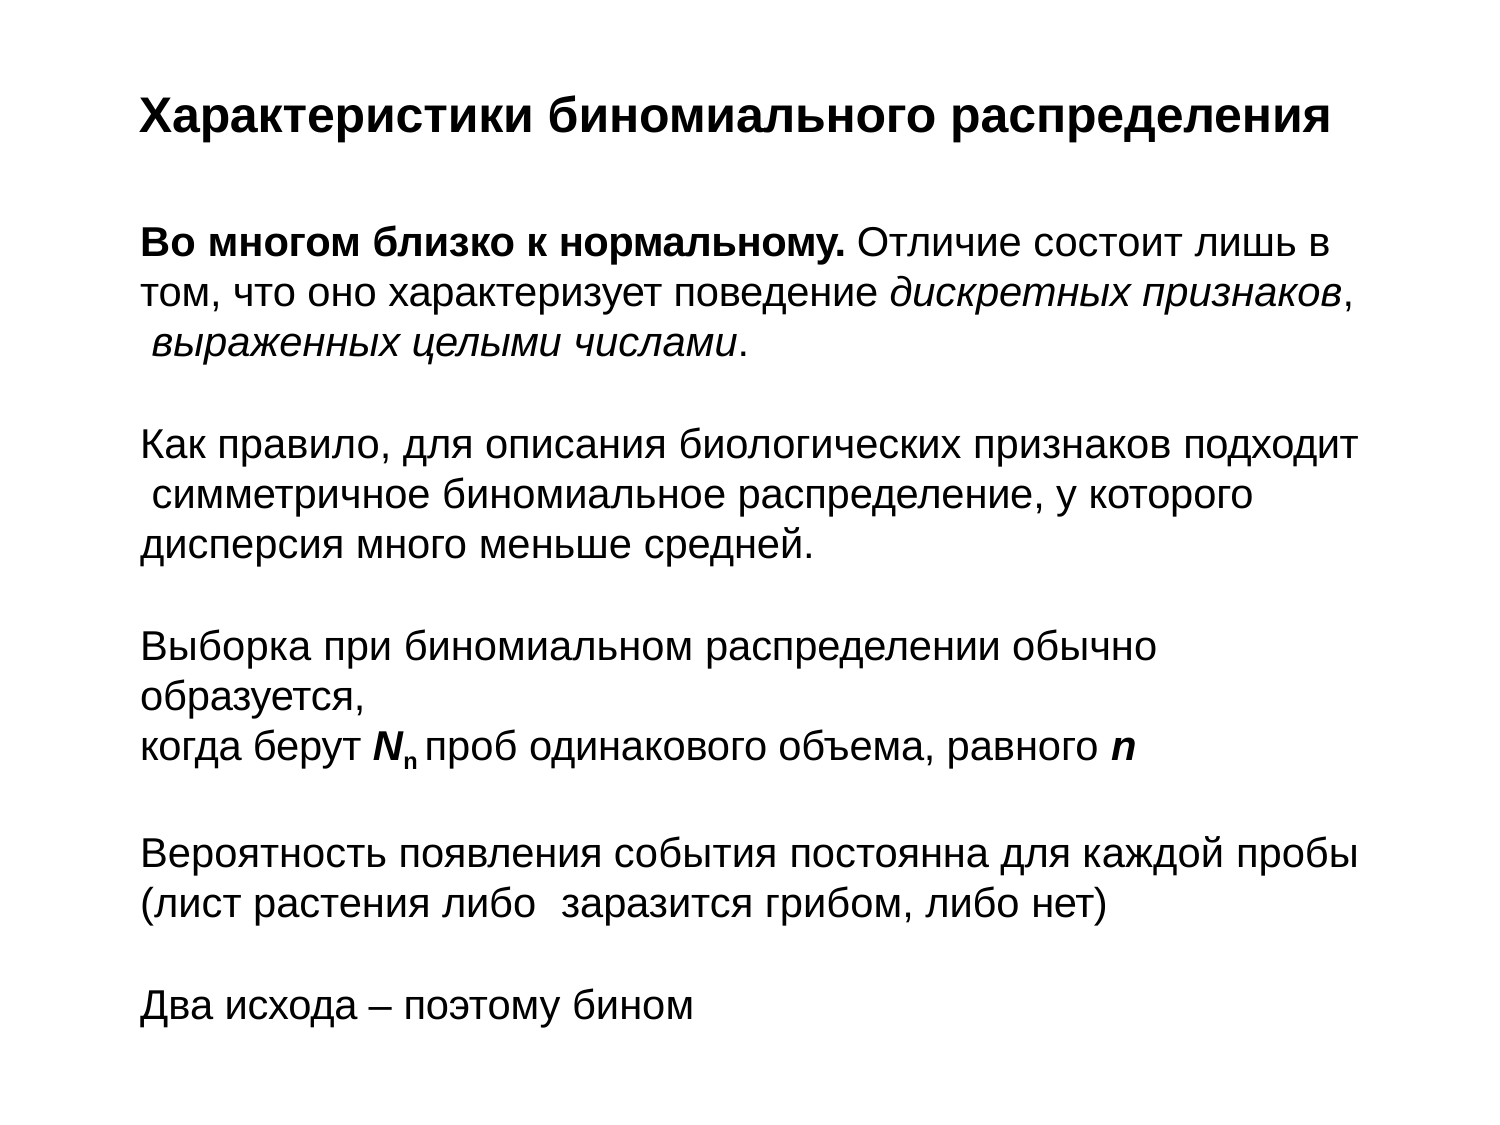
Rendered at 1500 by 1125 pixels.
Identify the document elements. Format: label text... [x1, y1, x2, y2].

text_box Во многом близко к нормальному. Отличие состоит лишь в том, что оно характеризует поведение дискретных признаков, выраженных целыми числами. Как правило, для описания биологических признаков подходит симметричное биномиальное распределение, у которого дисперсия много меньше средней. Выборка при биномиальном распределении обычно образуется, когда берут Nn проб одинакового объема, равного n Вероятность появления события постоянна для каждой пробы (лист растения либо заразится грибом, либо нет) Два исхода – поэтому бином 12 [138, 214, 1413, 1125]
title Характеристики биномиального распределения [103, 82, 1397, 271]
